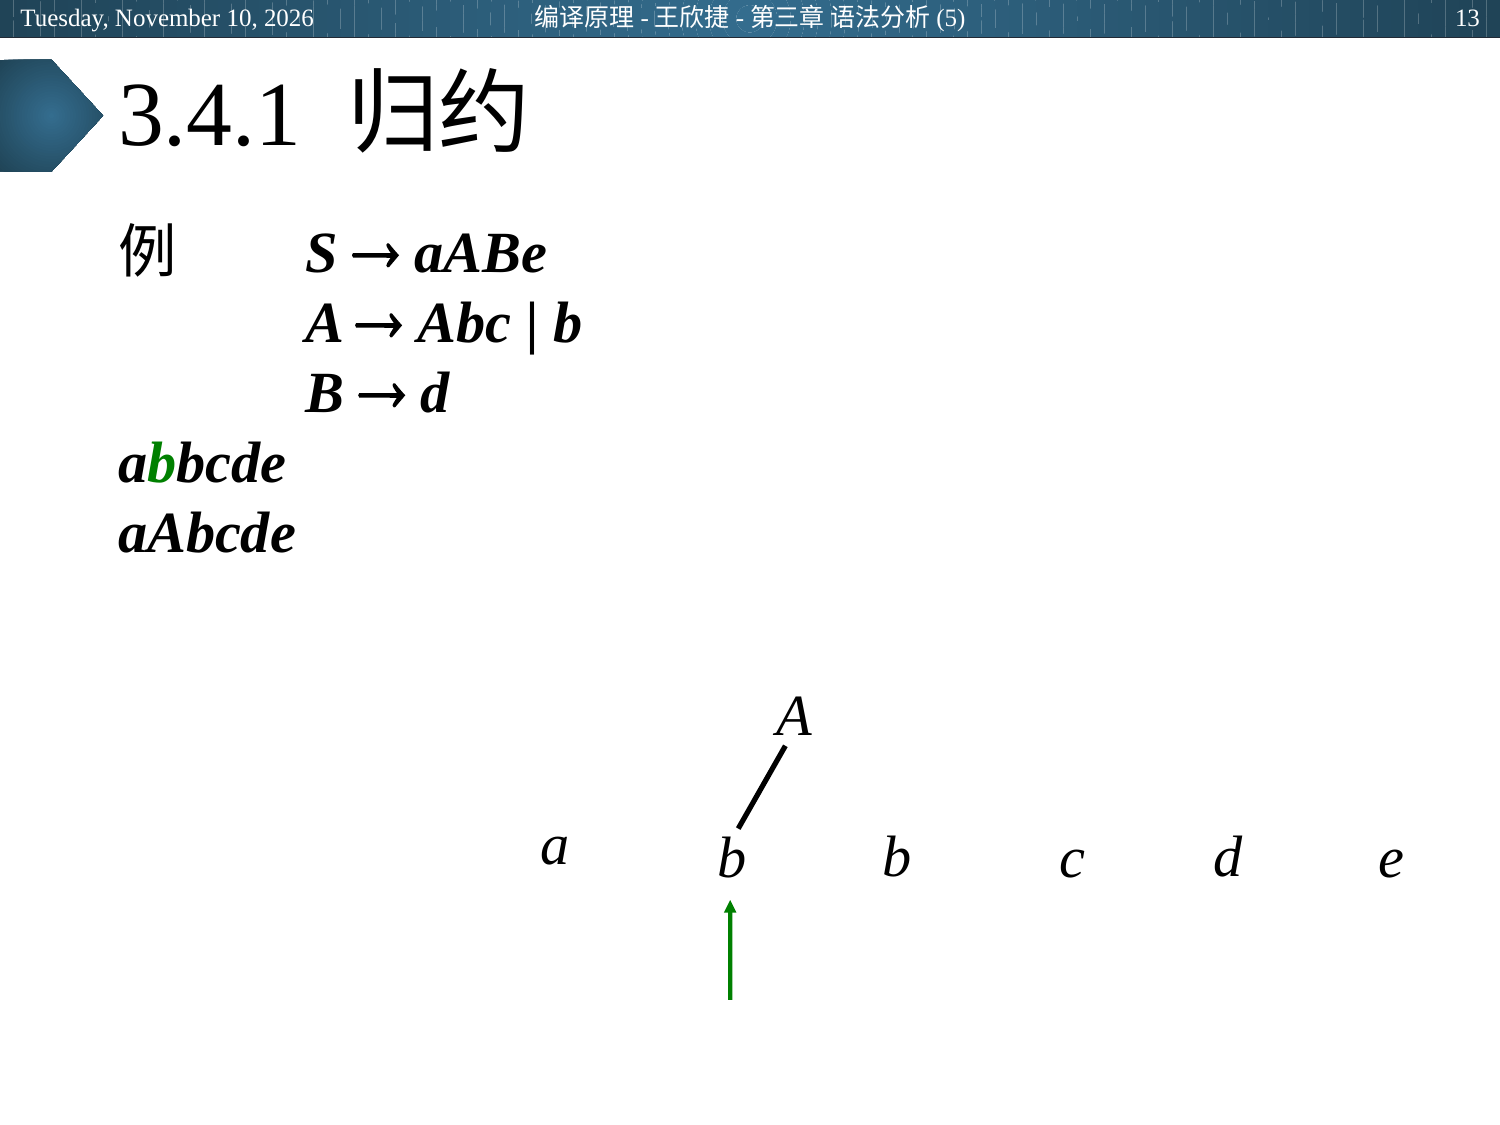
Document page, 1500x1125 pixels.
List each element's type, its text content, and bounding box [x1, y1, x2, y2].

slide_number 13 [1157, 1, 1495, 32]
footer 编译原理-王欣捷-第三章 语法分析(5) [496, 1, 1004, 32]
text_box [537, 674, 1447, 900]
title 3.4.1 归约 [103, 37, 1397, 194]
text_box [724, 900, 737, 1000]
list 例 S  aABe A  Abc | b B  d abbcde aAbcde [103, 206, 1397, 1014]
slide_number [5, 1, 344, 32]
